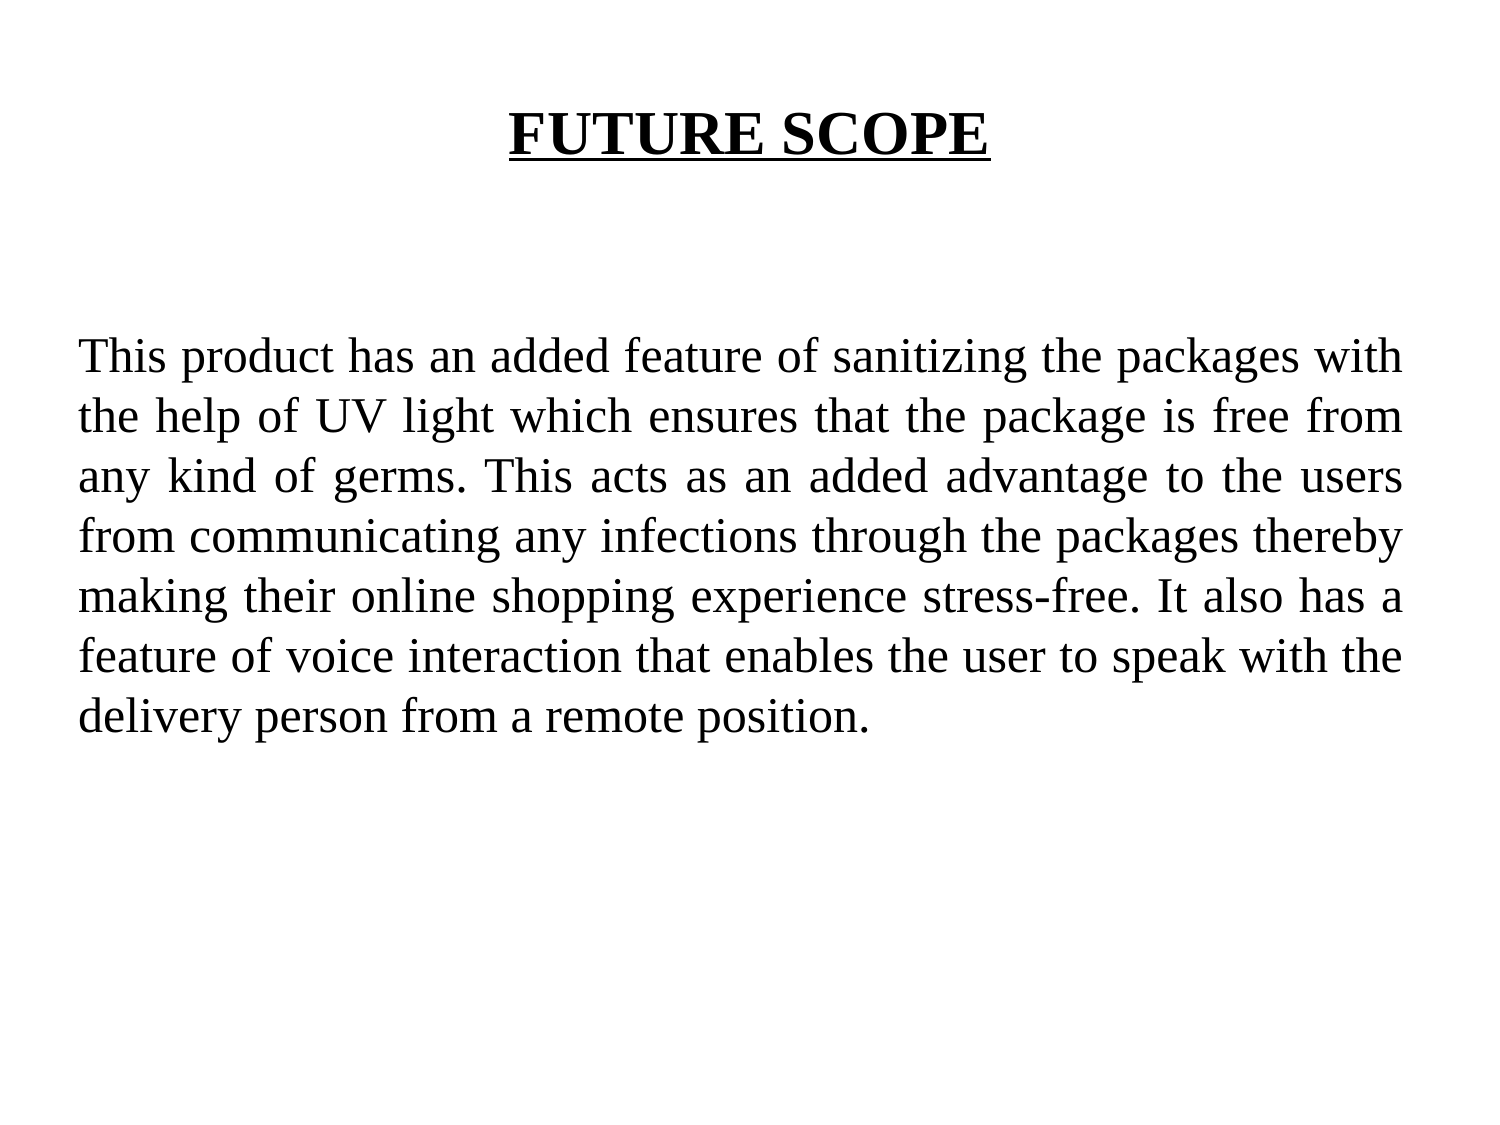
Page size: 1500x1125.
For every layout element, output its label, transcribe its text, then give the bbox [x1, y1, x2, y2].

text_box This product has an added feature of sanitizing the packages with the help of UV light which ensures that the package is free from any kind of germs. This acts as an added advantage to the users from communicating any infections through the packages thereby making their online shopping experience stress-free. It also has a feature of voice interaction that enables the user to speak with the delivery person from a remote position. [59, 184, 1420, 941]
text_box FUTURE SCOPE [0, 38, 1500, 221]
